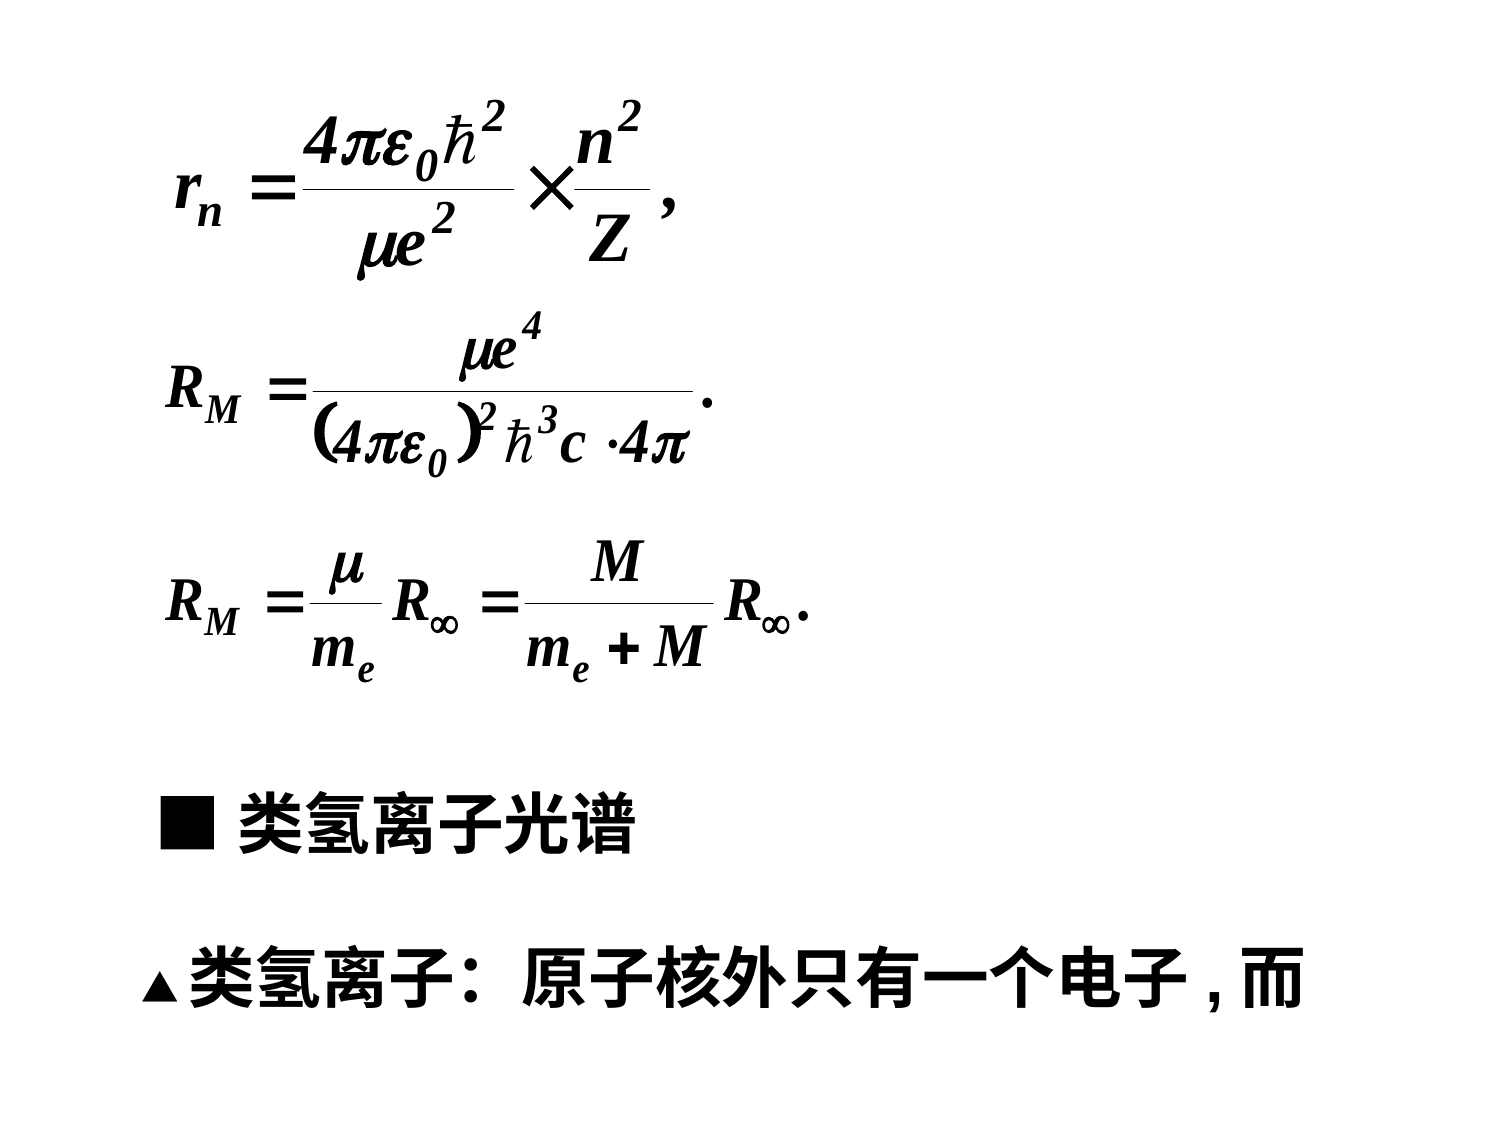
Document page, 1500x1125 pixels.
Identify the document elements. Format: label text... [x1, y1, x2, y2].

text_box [159, 526, 812, 689]
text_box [159, 302, 715, 484]
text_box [170, 89, 680, 287]
text_box ■类氢离子光谱 [139, 774, 653, 870]
text_box ▲类氢离子：原子核外只有一个电子,而 [126, 928, 1322, 1024]
